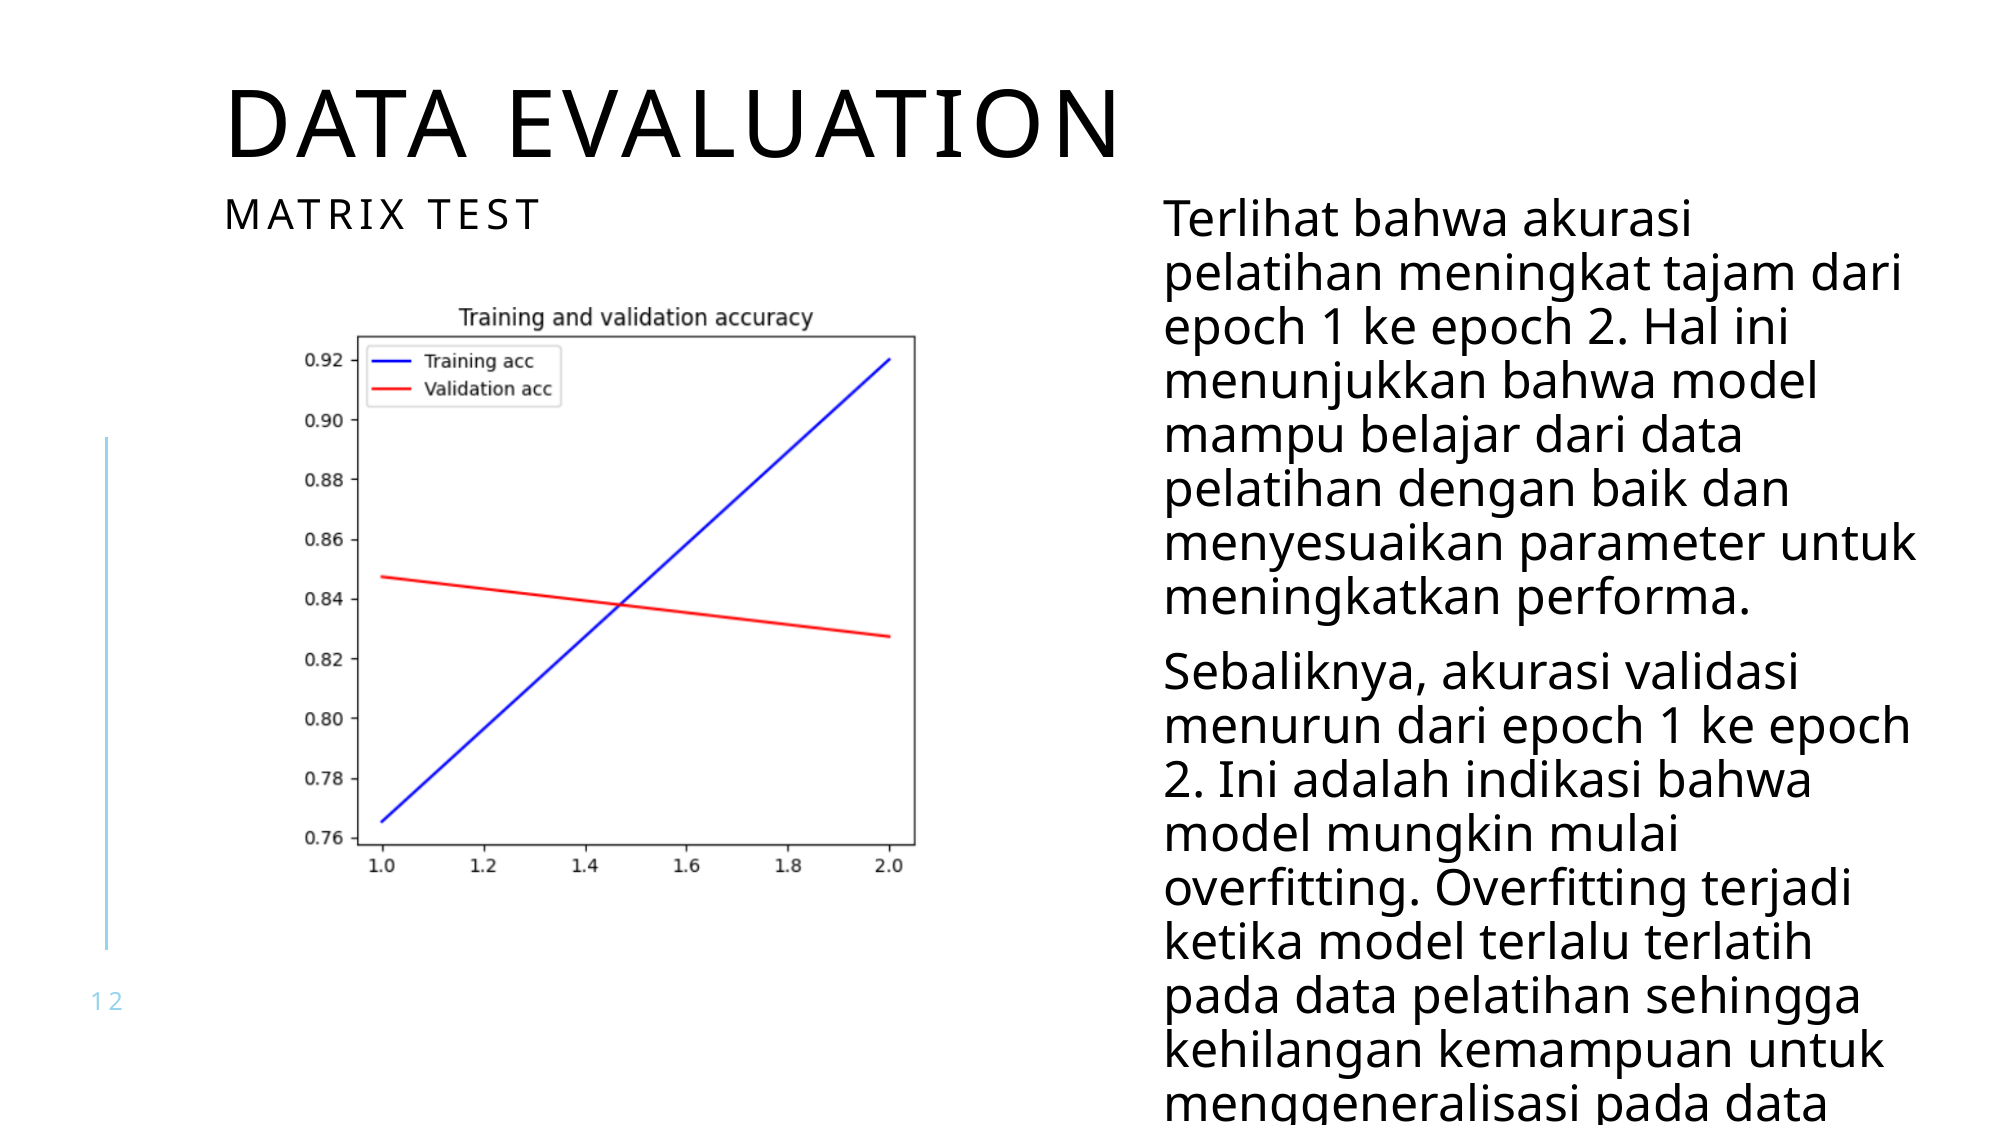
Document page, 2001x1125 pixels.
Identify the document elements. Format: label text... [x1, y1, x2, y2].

text_box DATA EVALUATION [223, 27, 1874, 178]
slide_number 12 [68, 987, 144, 1018]
picture [298, 307, 936, 880]
list Terlihat bahwa akurasi pelatihan meningkat tajam dari epoch 1 ke epoch 2. Hal ini menunjukkan bahwa model mampu belajar dari data pelatihan dengan baik dan menyesuaikan parameter untuk meningkatkan performa. Sebaliknya, akurasi validasi menurun dari epoch 1 ke epoch 2. Ini adalah indikasi bahwa model mungkin mulai overfitting. Overfitting terjadi ketika model terlalu terlatih pada data pelatihan sehingga kehilangan kemampuan untuk menggeneralisasi pada data yang belum pernah dilihat (data validasi atau data uji). [1163, 193, 1919, 824]
text_box MATRIX TEST [223, 193, 1163, 232]
